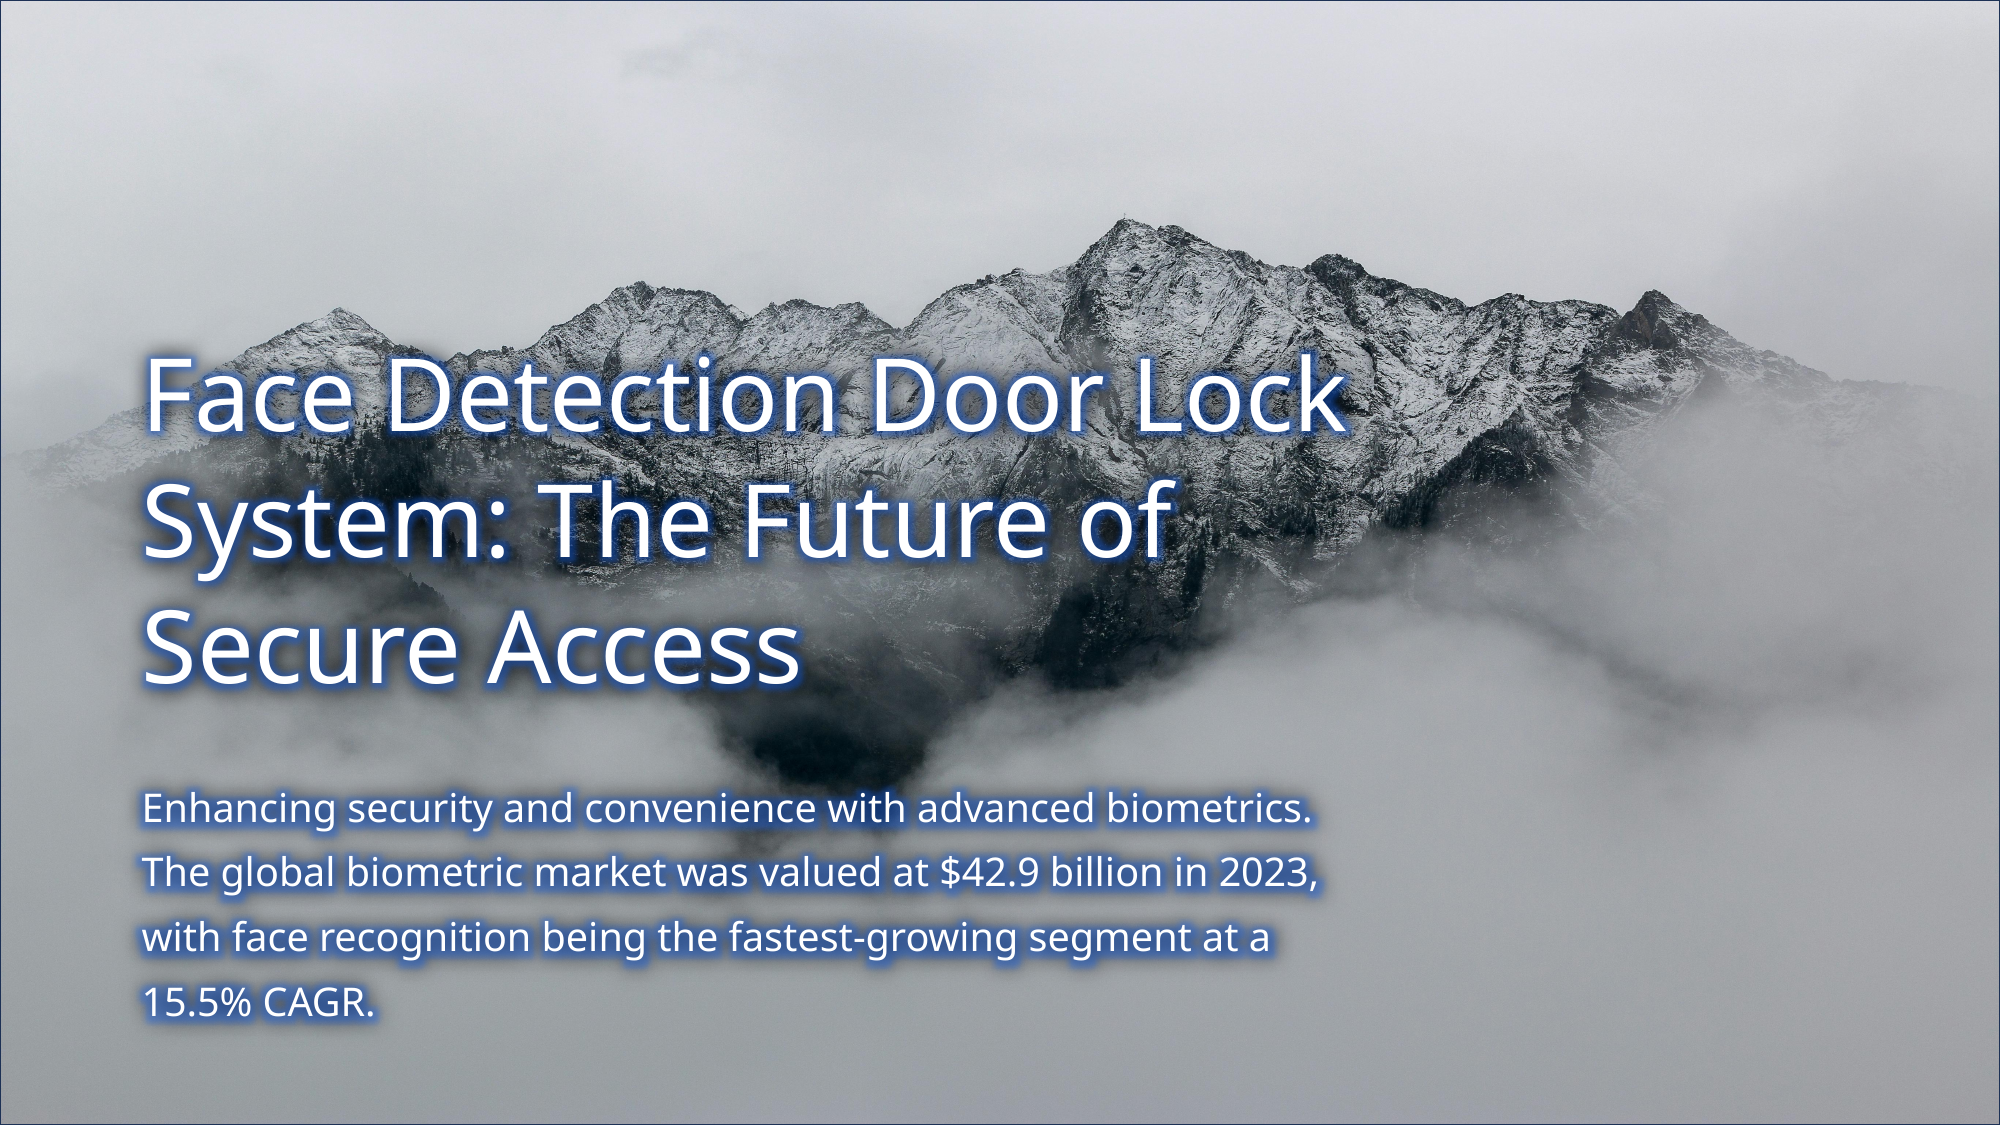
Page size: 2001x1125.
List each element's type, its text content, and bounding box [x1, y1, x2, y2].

text_box [0, 0, 2000, 1125]
text_box Face Detection Door Lock System: The Future of Secure Access [141, 325, 1359, 705]
text_box Enhancing security and convenience with advanced biometrics. The global biometric market was valued at $42.9 billion in 2023, with face recognition being the fastest-growing segment at a 15.5% CAGR. [141, 765, 1359, 1025]
